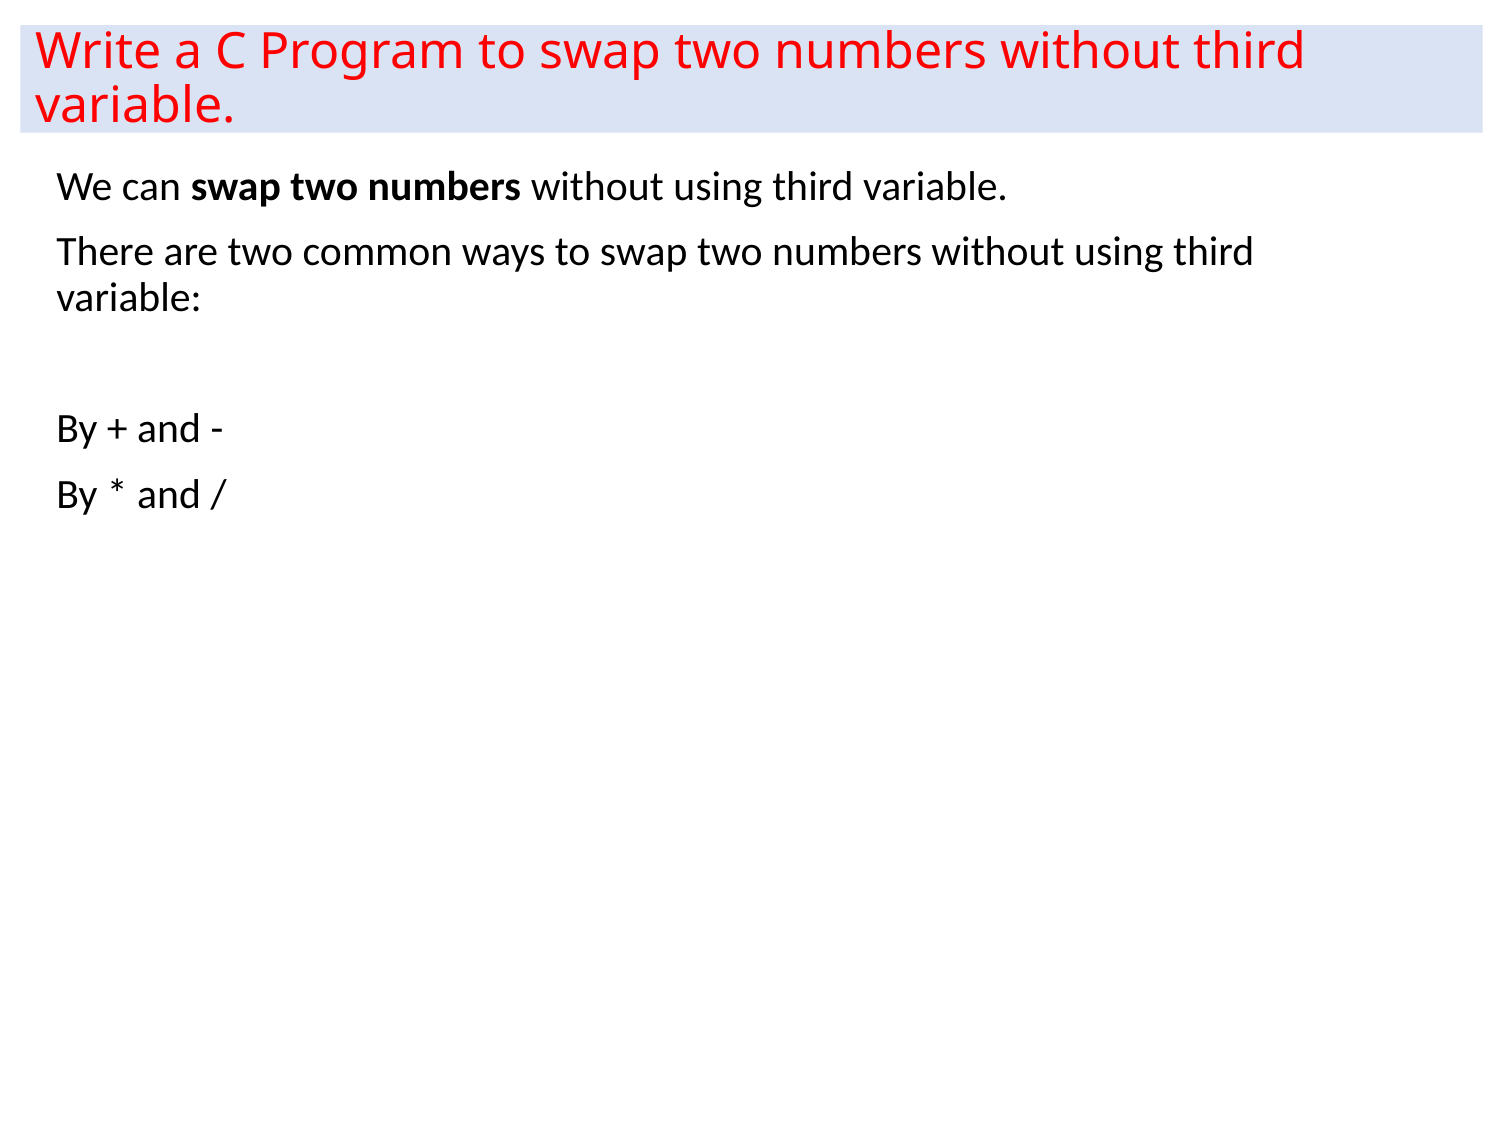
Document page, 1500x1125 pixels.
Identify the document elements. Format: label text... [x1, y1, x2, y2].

title Write a C Program to swap two numbers without third variable. [20, 25, 1483, 133]
list We can swap two numbers without using third variable. There are two common ways to swap two numbers without using third variable: By + and - By * and / [41, 156, 1397, 1014]
